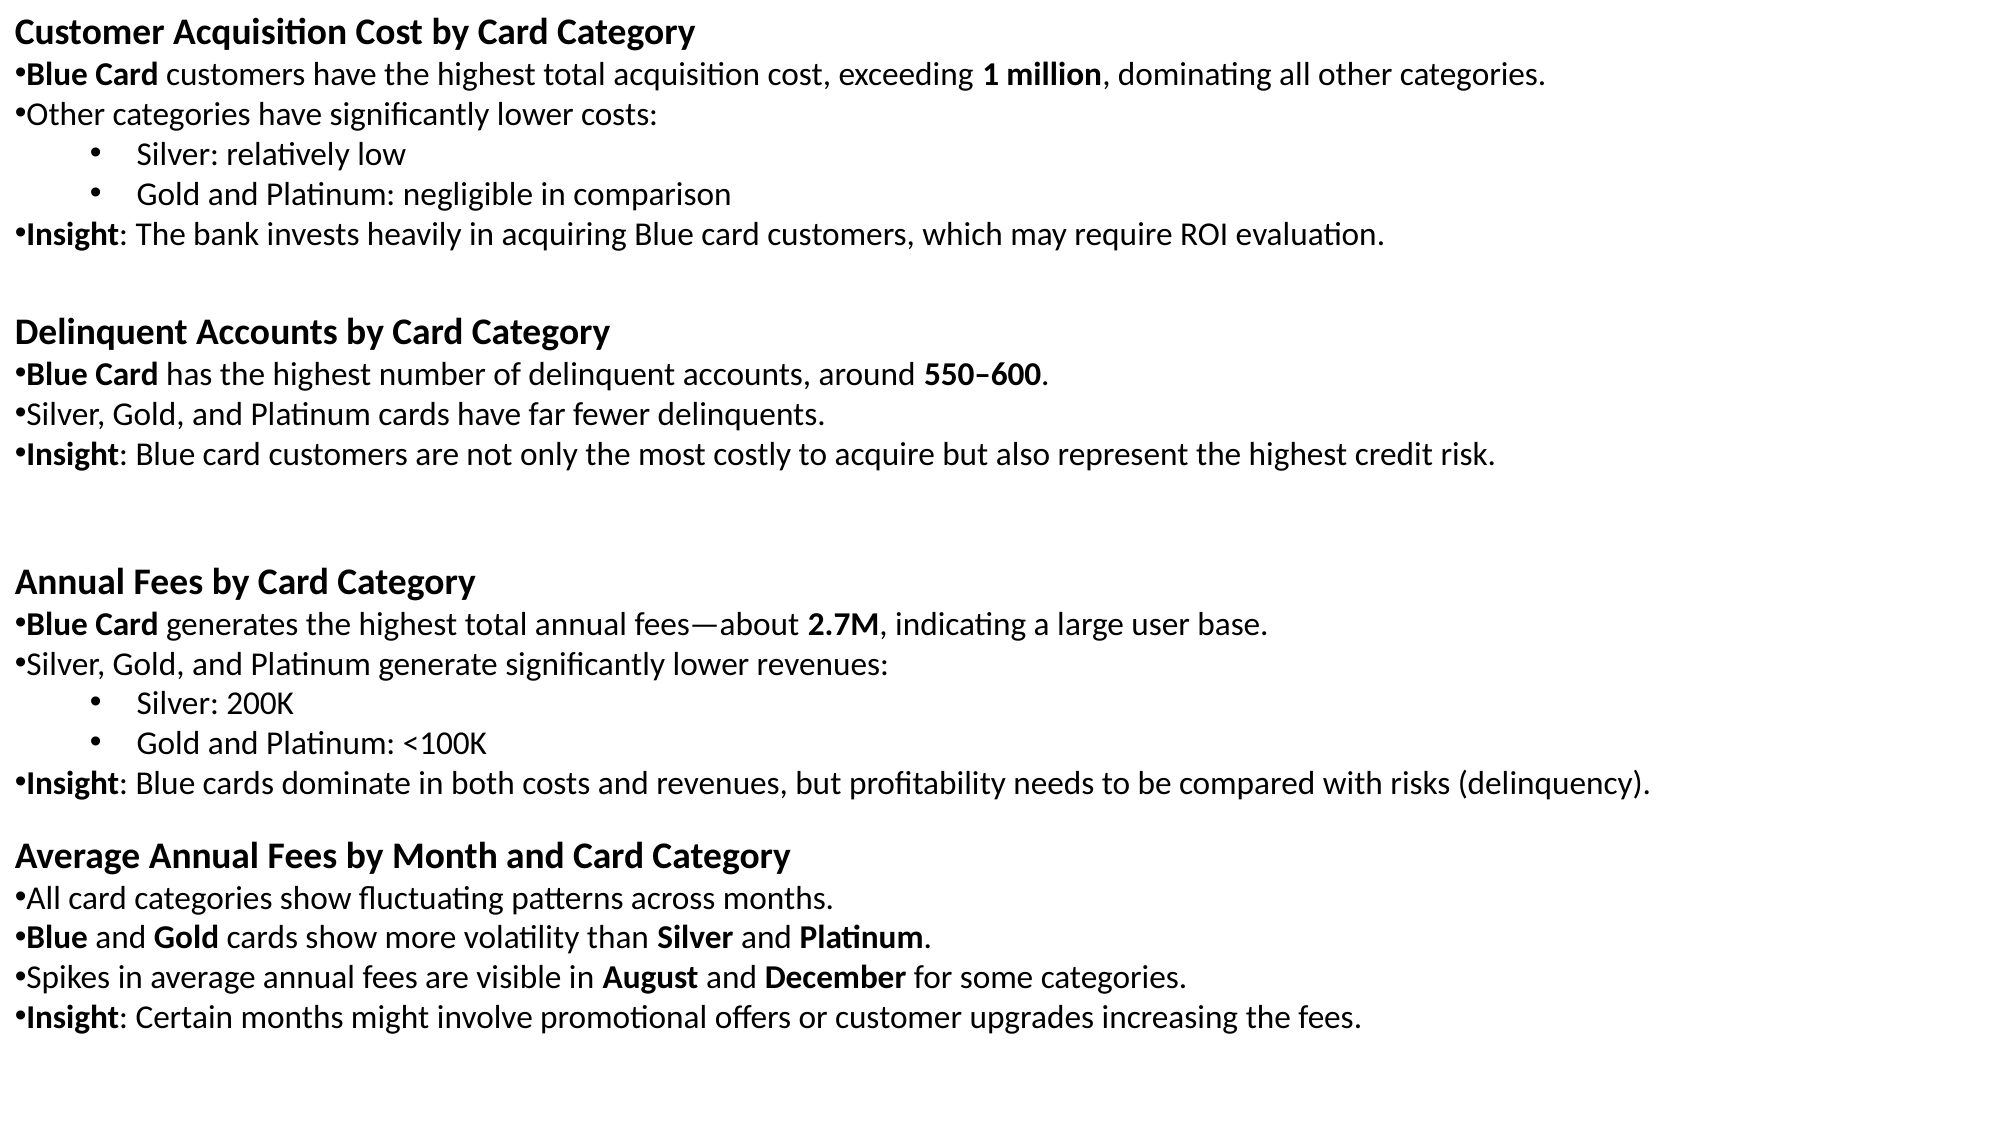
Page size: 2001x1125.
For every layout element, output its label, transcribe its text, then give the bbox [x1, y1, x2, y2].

text_box Annual Fees by Card Category Blue Card generates the highest total annual fees—about 2.7M, indicating a large user base. Silver, Gold, and Platinum generate significantly lower revenues: Silver: 200K Gold and Platinum: <100K Insight: Blue cards dominate in both costs and revenues, but profitability needs to be compared with risks (delinquency). [0, 549, 1970, 809]
text_box Customer Acquisition Cost by Card Category Blue Card customers have the highest total acquisition cost, exceeding 1 million, dominating all other categories. Other categories have significantly lower costs: Silver: relatively low Gold and Platinum: negligible in comparison Insight: The bank invests heavily in acquiring Blue card customers, which may require ROI evaluation. [0, 0, 1970, 260]
text_box Delinquent Accounts by Card Category Blue Card has the highest number of delinquent accounts, around 550–600. Silver, Gold, and Platinum cards have far fewer delinquents. Insight: Blue card customers are not only the most costly to acquire but also represent the highest credit risk. [0, 299, 1926, 480]
text_box Average Annual Fees by Month and Card Category All card categories show fluctuating patterns across months. Blue and Gold cards show more volatility than Silver and Platinum. Spikes in average annual fees are visible in August and December for some categories. Insight: Certain months might involve promotional offers or customer upgrades increasing the fees. [0, 823, 1955, 1043]
